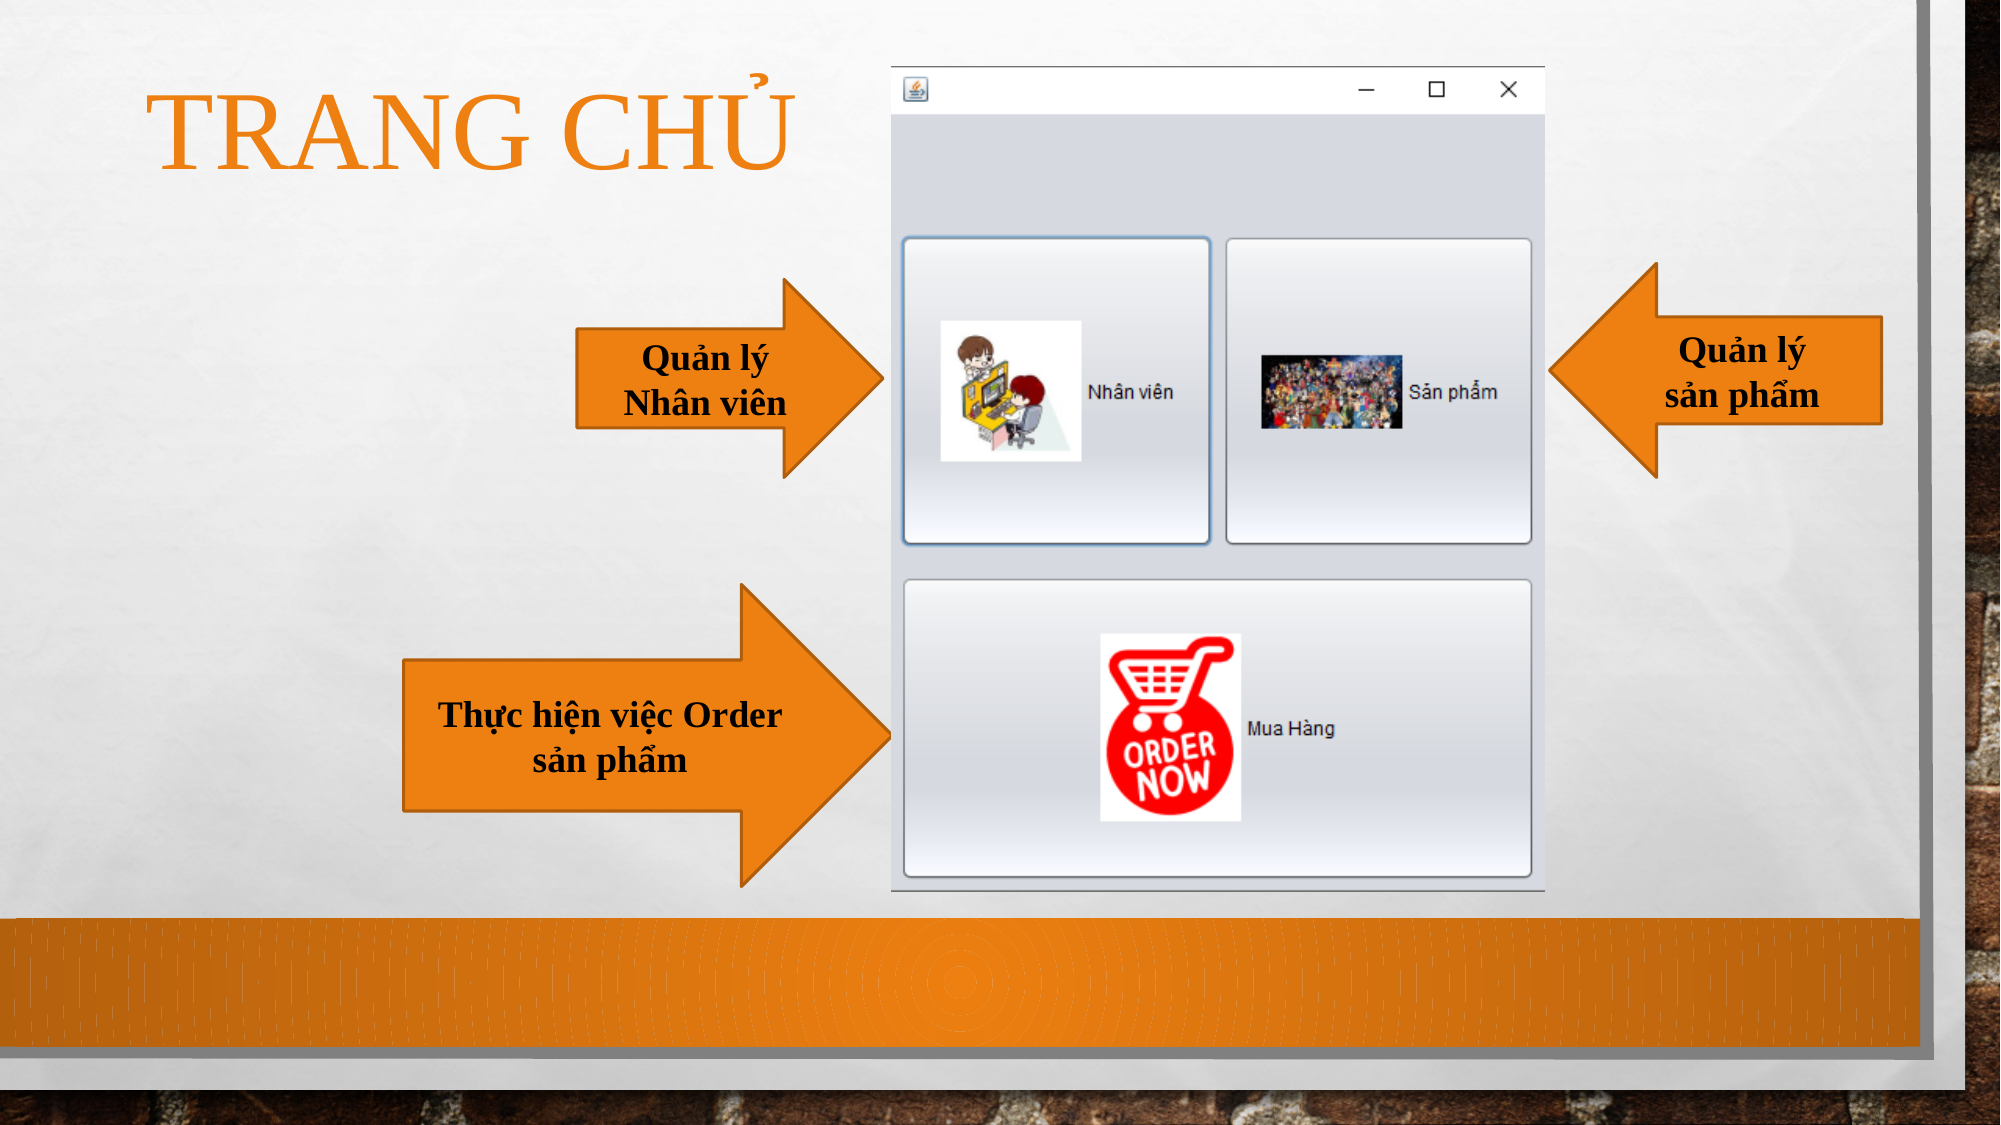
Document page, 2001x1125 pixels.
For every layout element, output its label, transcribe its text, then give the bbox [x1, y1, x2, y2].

text_box Quản lý Nhân viên [575, 277, 885, 479]
text_box Thực hiện việc Order sản phẩm [402, 583, 891, 888]
text_box Quản lý sản phẩm [1548, 261, 1884, 479]
title Trang chủ [130, 38, 1836, 228]
picture [0, 0, 2000, 1125]
picture [891, 65, 1545, 892]
